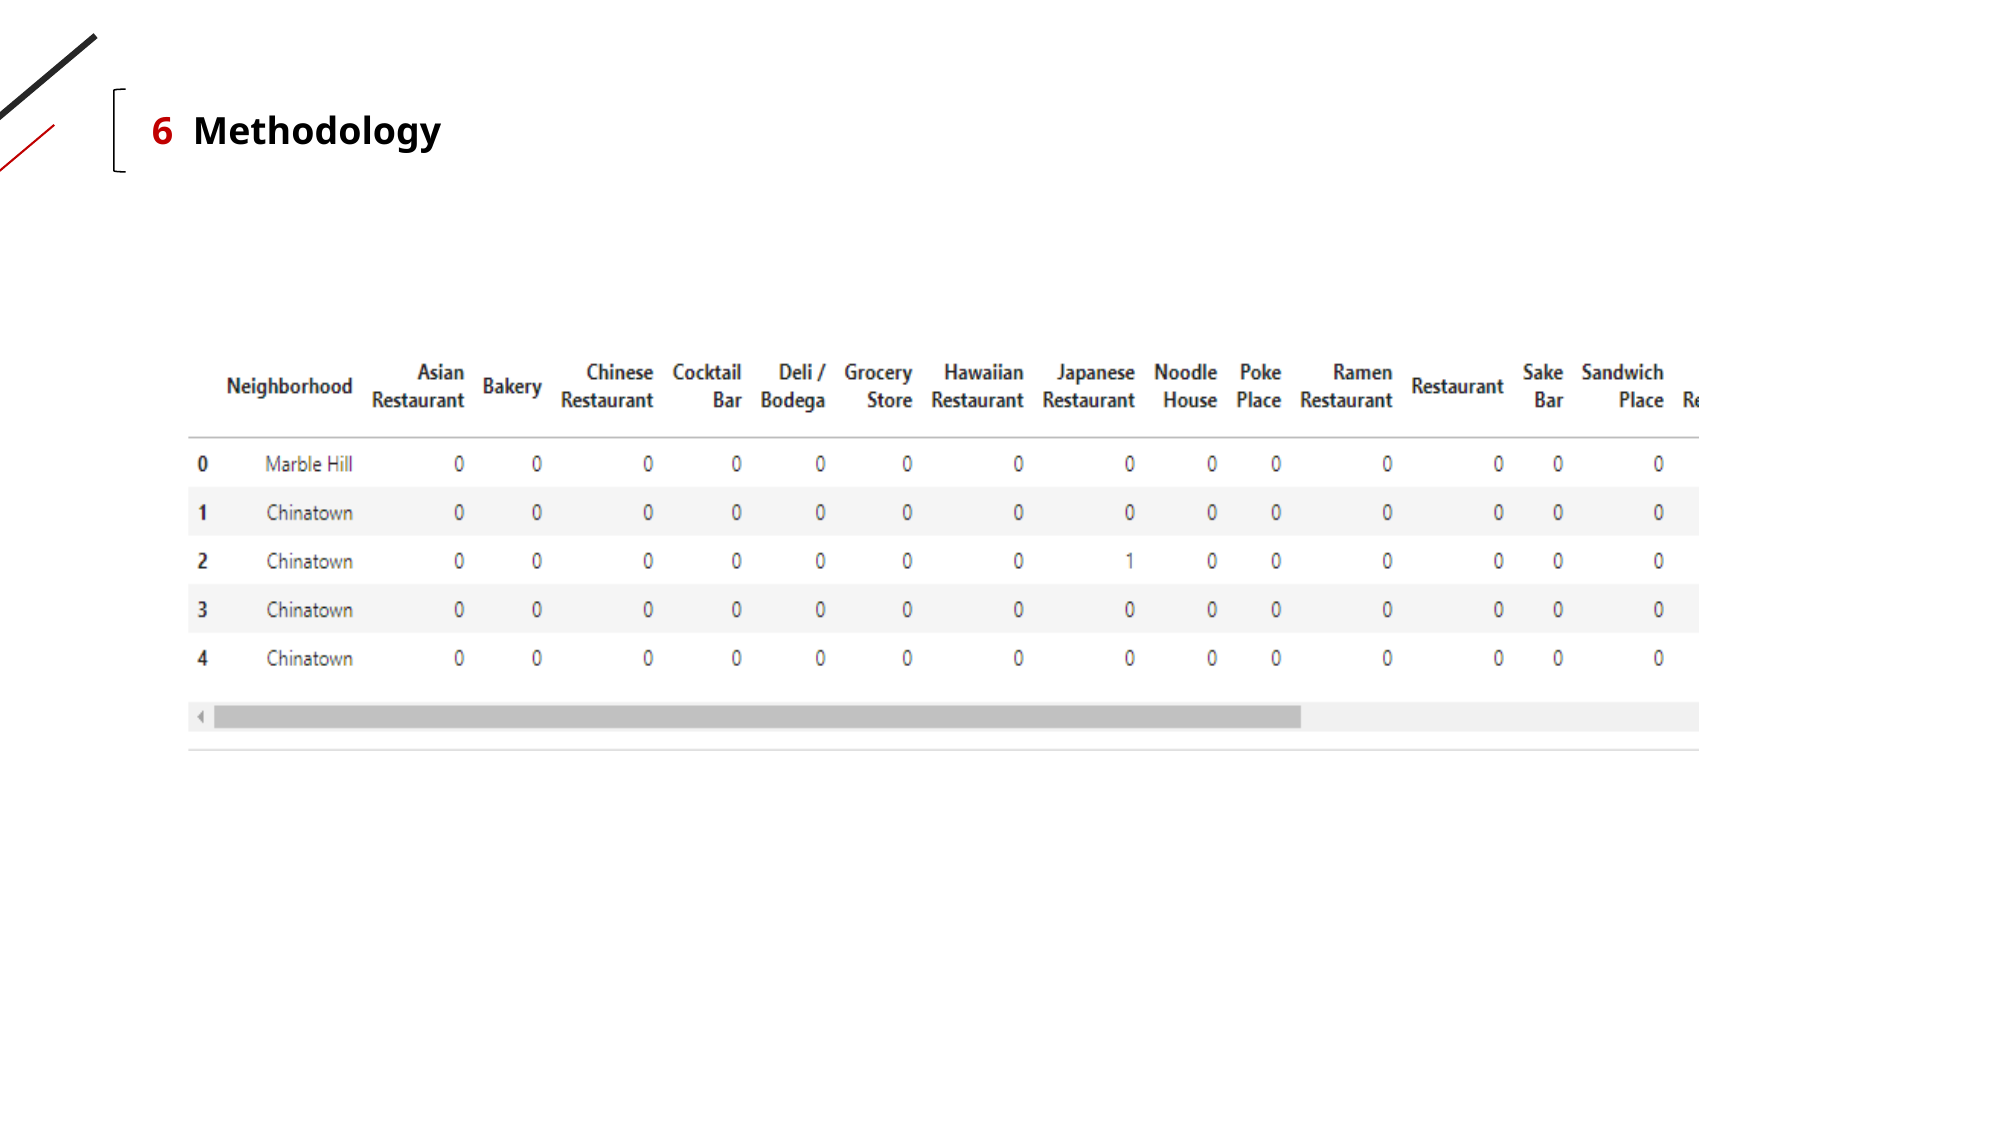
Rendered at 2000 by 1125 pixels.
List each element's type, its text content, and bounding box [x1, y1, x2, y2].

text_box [0, 35, 96, 144]
text_box [113, 88, 126, 173]
picture [184, 326, 1699, 751]
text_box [0, 124, 55, 179]
text_box 6 Methodology [137, 100, 457, 205]
